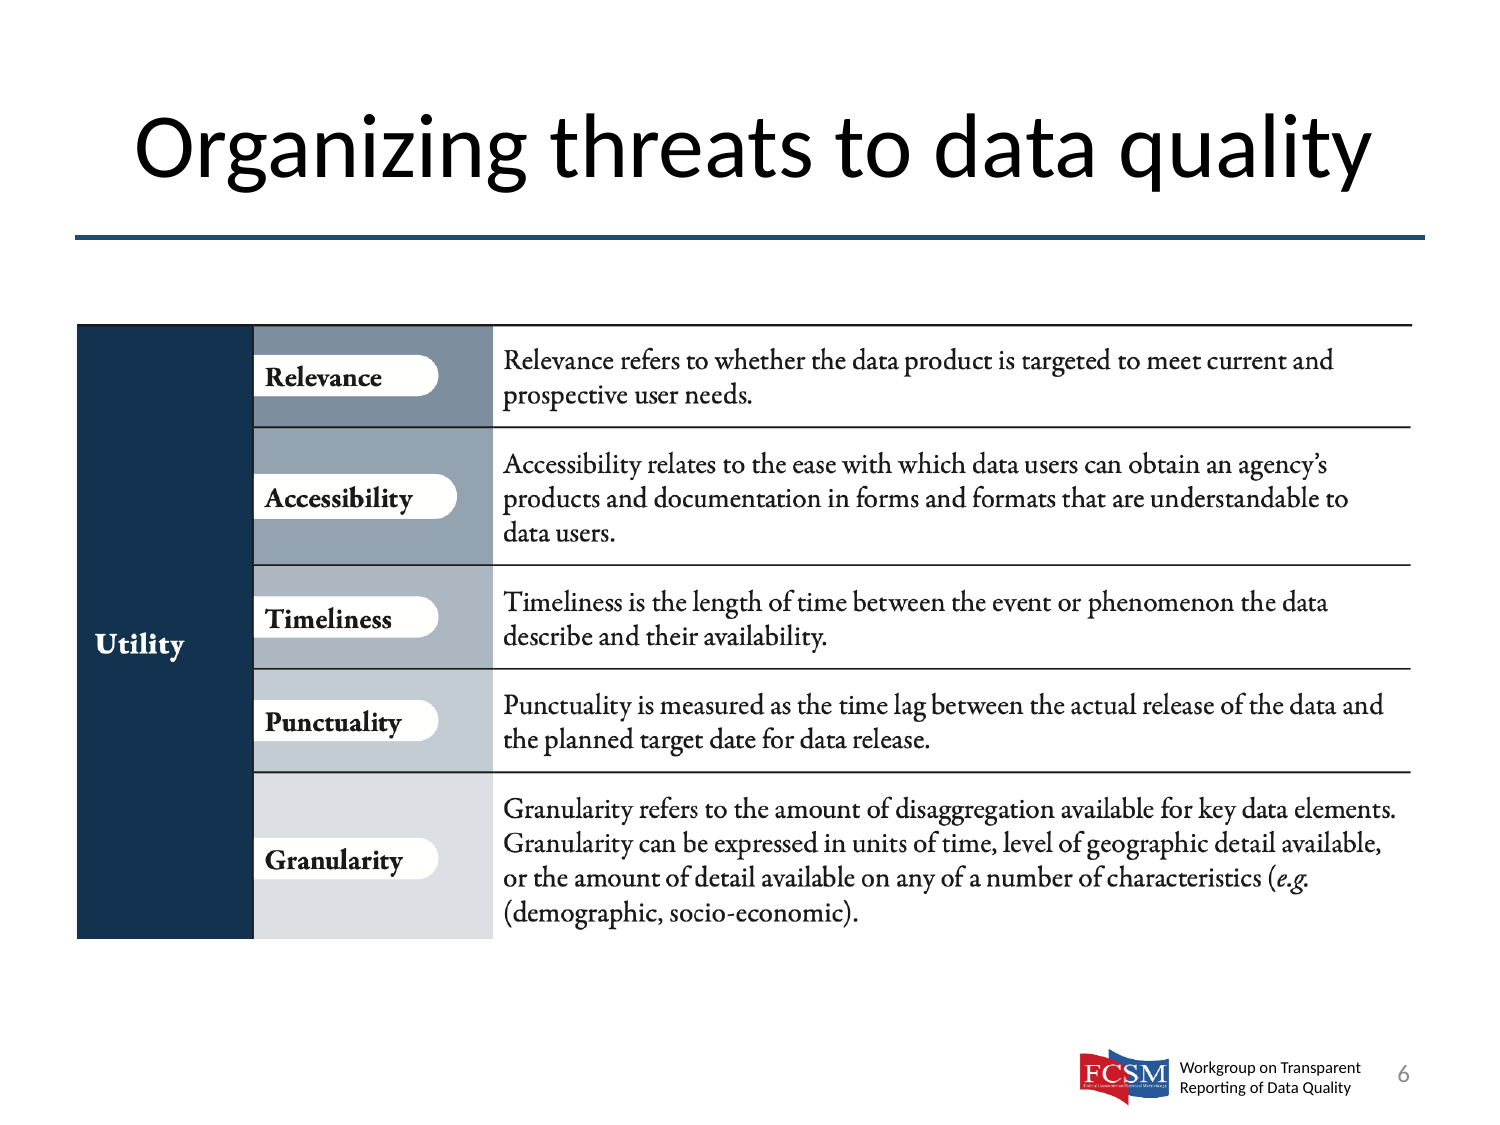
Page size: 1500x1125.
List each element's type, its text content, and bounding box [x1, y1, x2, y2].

picture [54, 324, 1431, 939]
slide_number 6 [1074, 1042, 1425, 1103]
title Organizing threats to data quality [79, 46, 1430, 235]
picture [1074, 1103, 1175, 1108]
